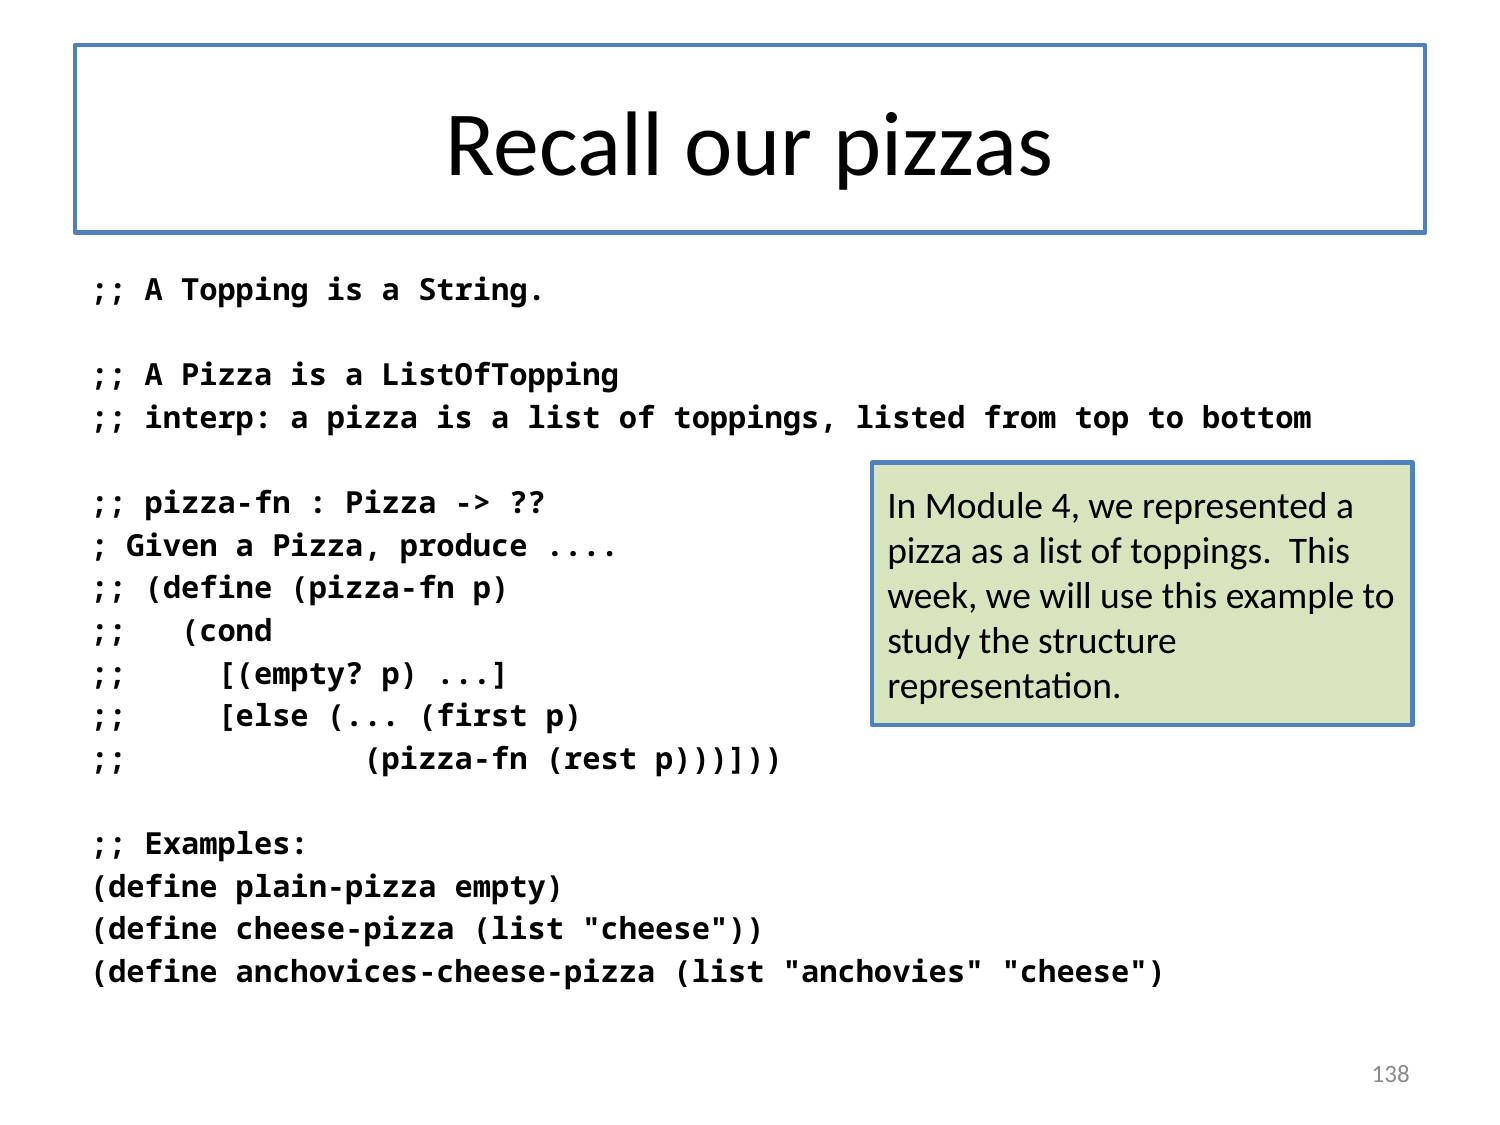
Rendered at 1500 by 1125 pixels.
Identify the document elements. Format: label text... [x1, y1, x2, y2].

text_box In Module 4, we represented a pizza as a list of toppings. This week, we will use this example to study the structure representation. [870, 460, 1415, 727]
list ;; A Topping is a String. ;; A Pizza is a ListOfTopping ;; interp: a pizza is a list of toppings, listed from top to bottom ;; pizza-fn : Pizza -> ?? ; Given a Pizza, produce .... ;; (define (pizza-fn p) ;; (cond ;; [(empty? p) ...] ;; [else (... (first p) ;; (pizza-fn (rest p)))])) ;; Examples: (define plain-pizza empty) (define cheese-pizza (list "cheese")) (define anchovices-cheese-pizza (list "anchovies" "cheese") [75, 262, 1425, 1005]
slide_number 138 [1074, 1042, 1425, 1103]
title Recall our pizzas [73, 43, 1427, 235]
